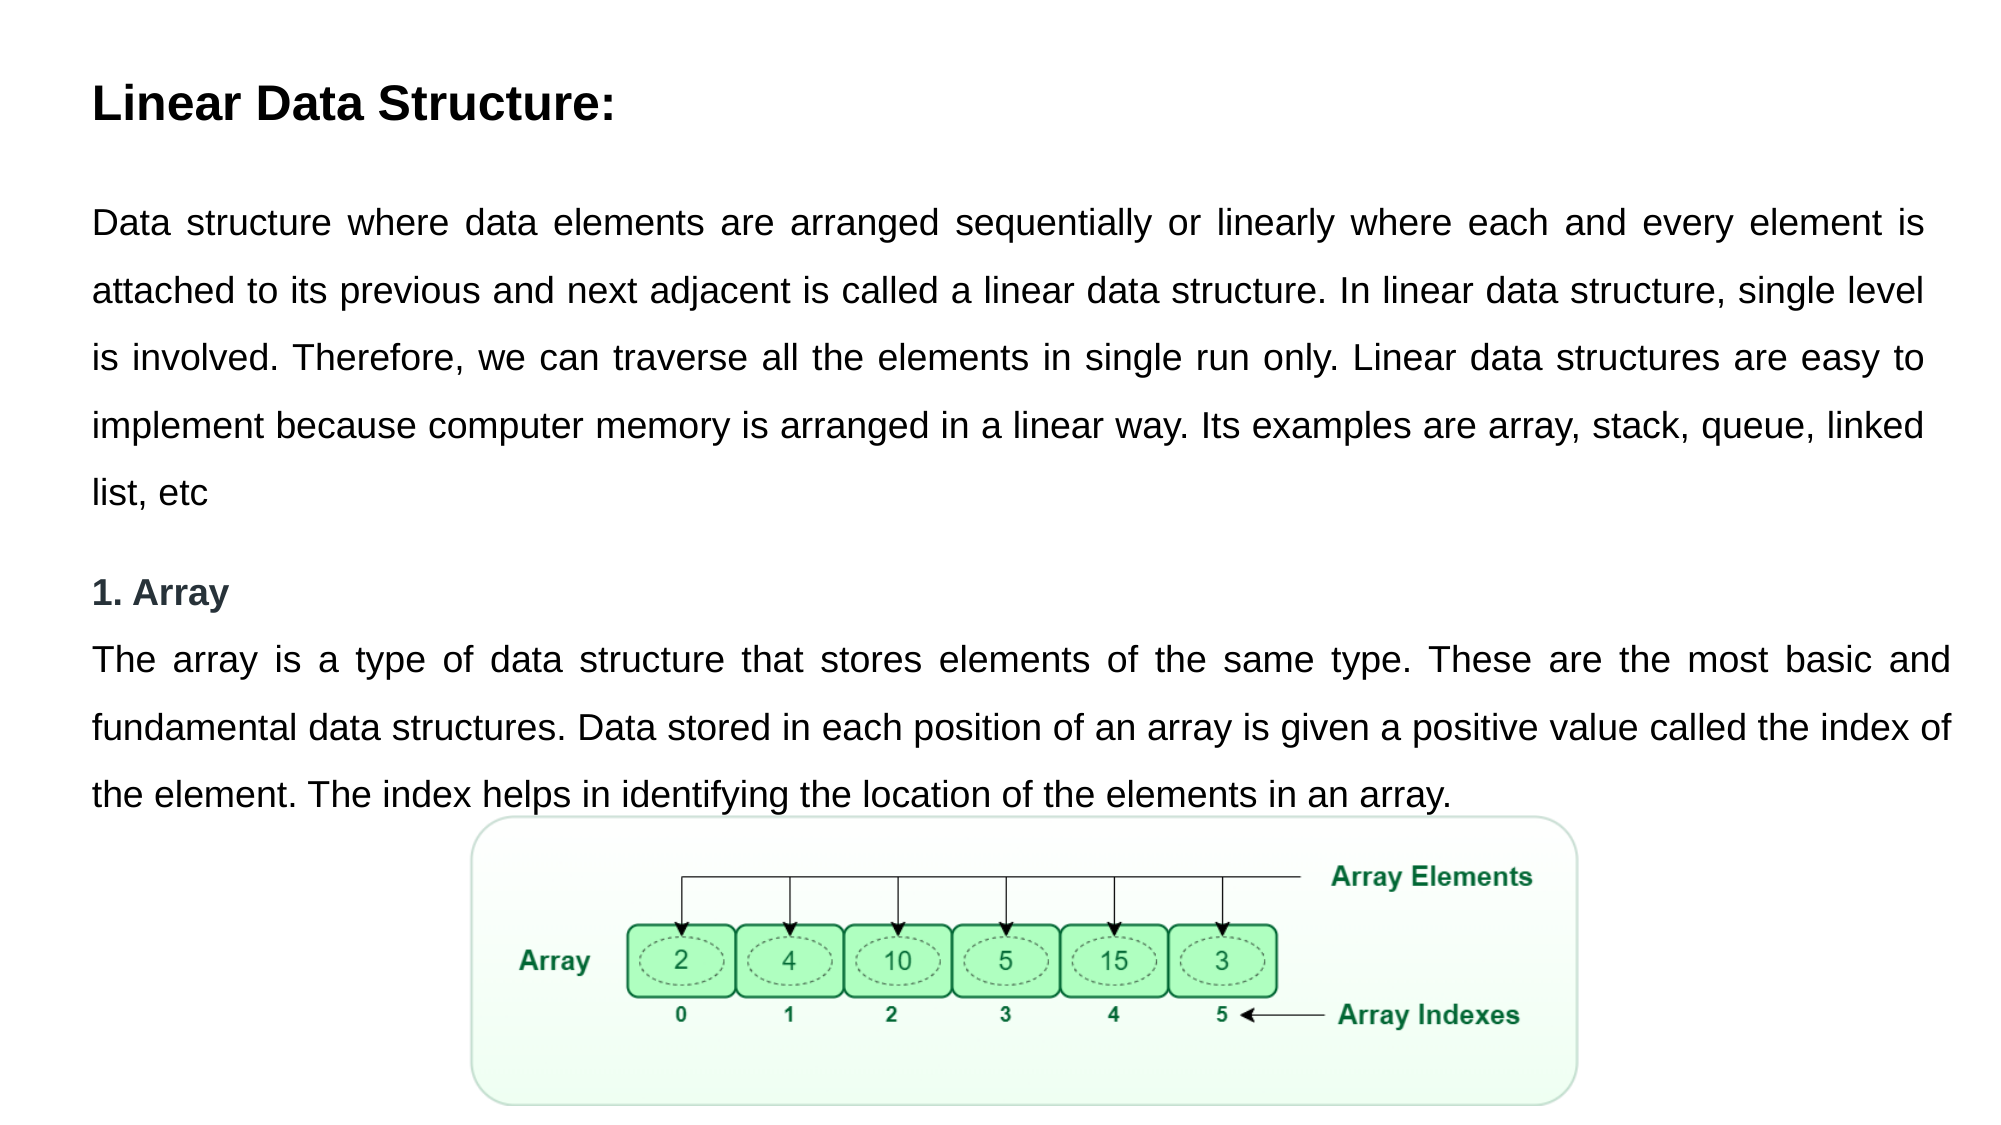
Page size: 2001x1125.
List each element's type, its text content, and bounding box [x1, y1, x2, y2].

picture [465, 815, 1579, 1106]
text_box Linear Data Structure: Data structure where data elements are arranged sequentially or linearly where each and every element is attached to its previous and next adjacent is called a linear data structure. In linear data structure, single level is involved. Therefore, we can traverse all the elements in single run only. Linear data structures are easy to implement because computer memory is arranged in a linear way. Its examples are array, stack, queue, linked list, etc [77, 63, 1940, 521]
text_box 1. Array The array is a type of data structure that stores elements of the same type. These are the most basic and fundamental data structures. Data stored in each position of an array is given a positive value called the index of the element. The index helps in identifying the location of the elements in an array. [77, 560, 1968, 823]
